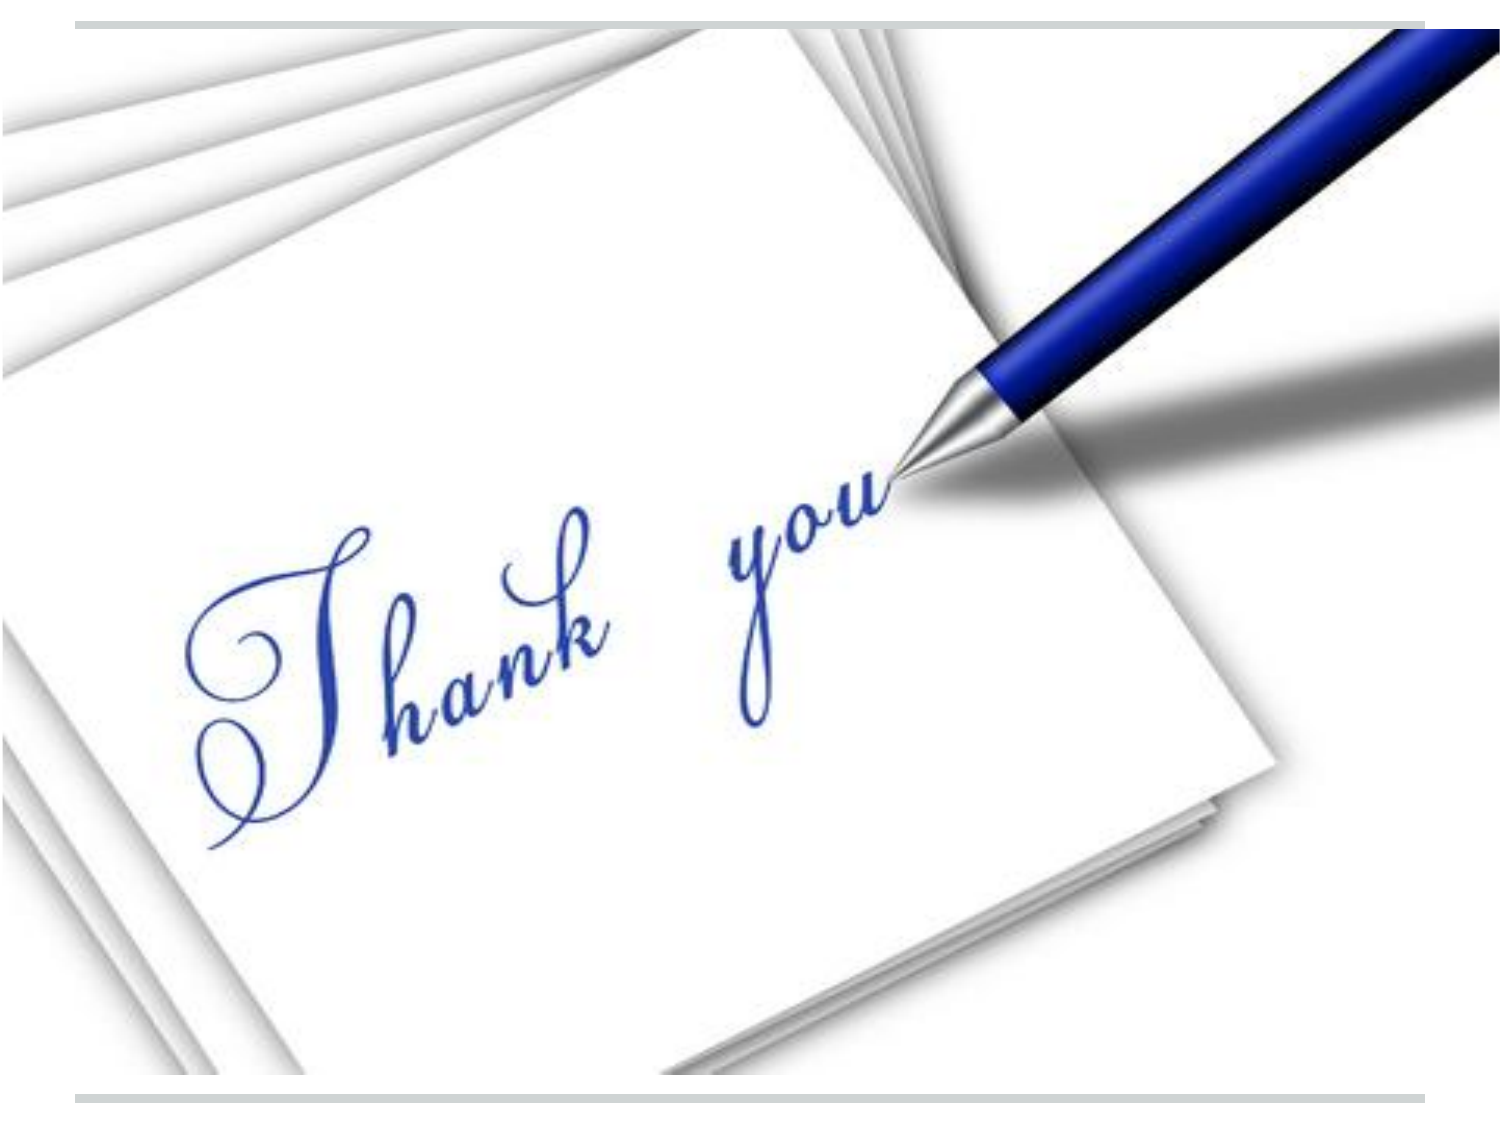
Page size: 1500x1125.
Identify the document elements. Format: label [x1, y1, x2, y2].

text_box [2, 29, 1500, 1075]
